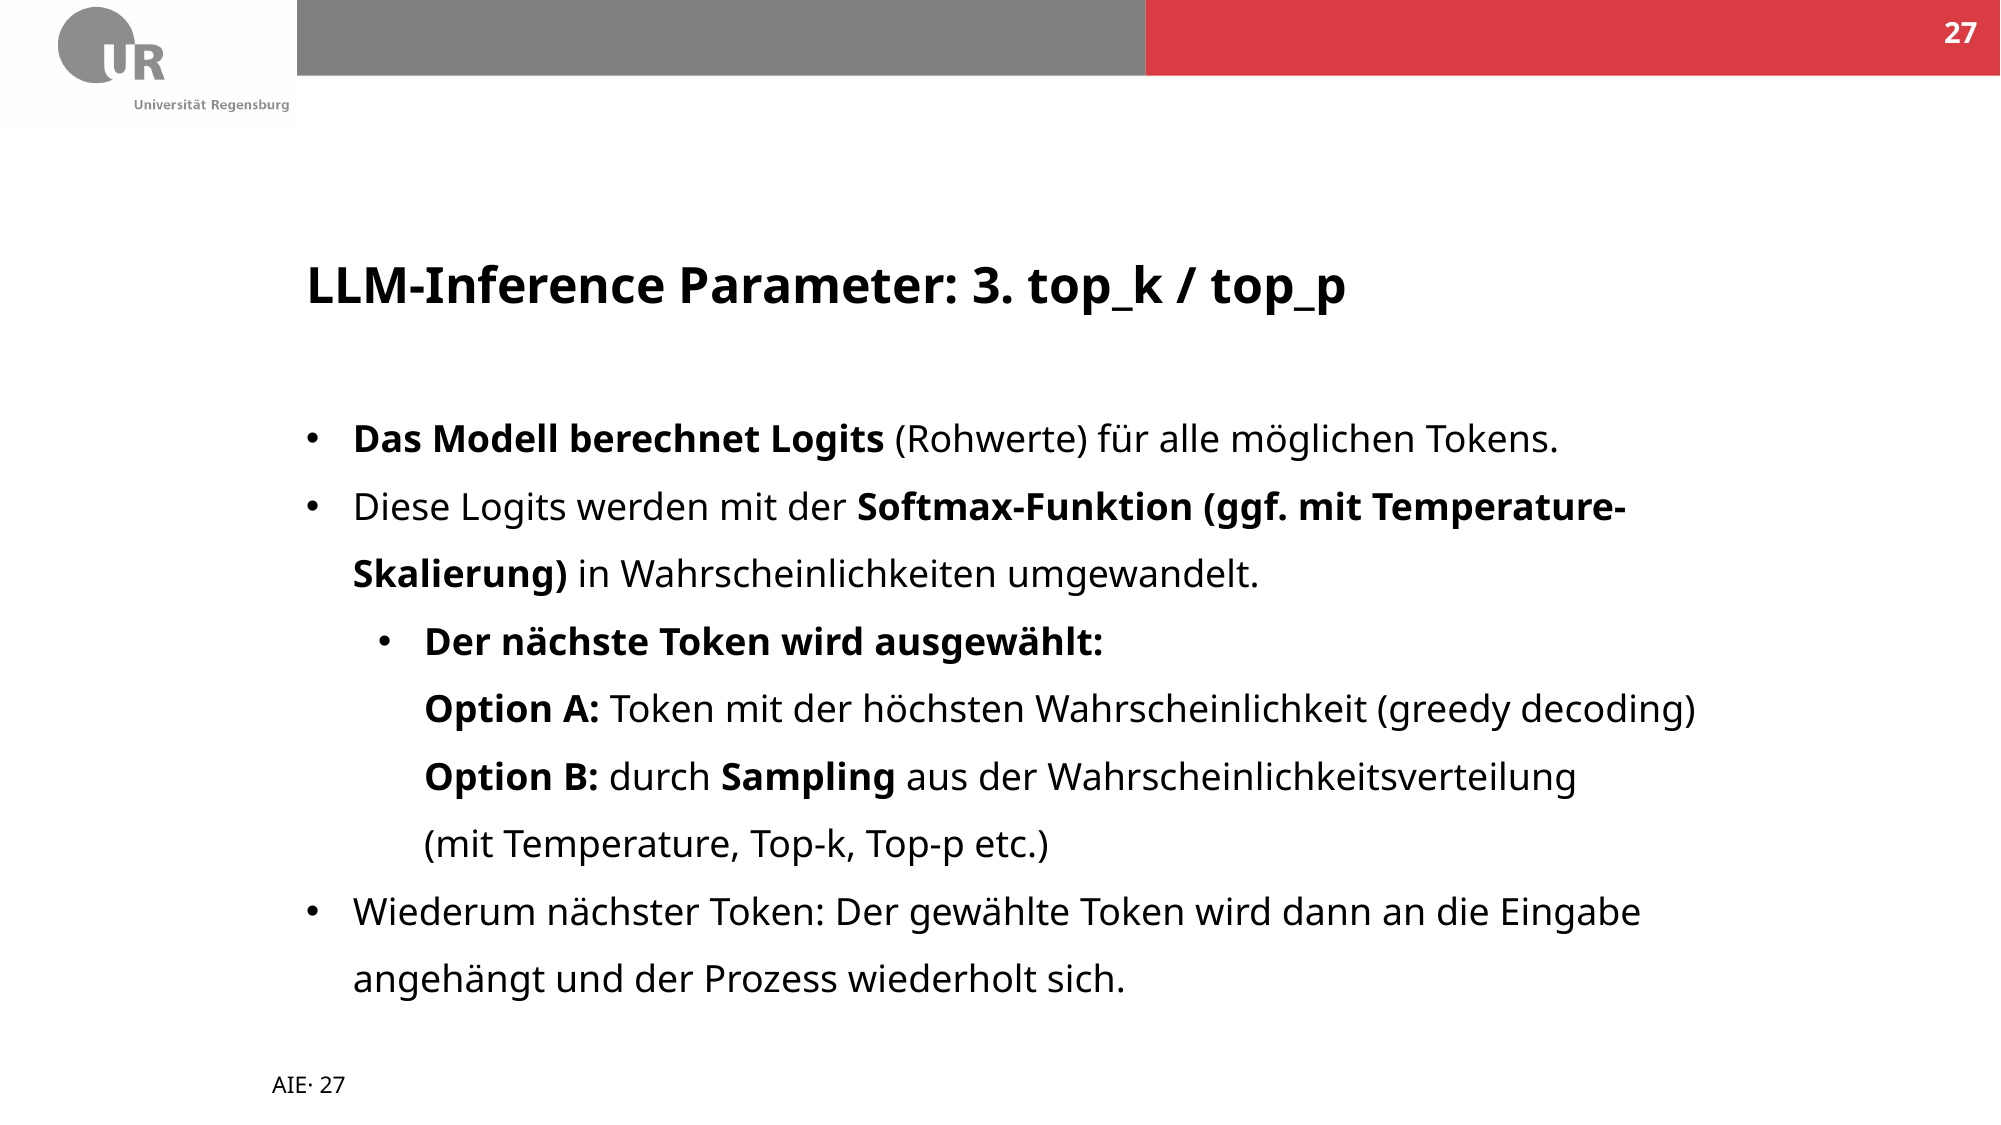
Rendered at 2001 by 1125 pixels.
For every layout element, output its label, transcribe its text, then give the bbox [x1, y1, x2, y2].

text_box 27 [1921, 7, 1993, 68]
title LLM-Inference Parameter: 3. top_k / top_p [291, 246, 1864, 361]
picture [0, 0, 297, 126]
text_box Das Modell berechnet Logits (Rohwerte) für alle möglichen Tokens. Diese Logits werden mit der Softmax-Funktion (ggf. mit Temperature-Skalierung) in Wahrscheinlichkeiten umgewandelt. Der nächste Token wird ausgewählt: Option A: Token mit der höchsten Wahrscheinlichkeit (greedy decoding) Option B: durch Sampling aus der Wahrscheinlichkeitsverteilung (mit Temperature, Top-k, Top-p etc.) Wiederum nächster Token: Der gewählte Token wird dann an die Eingabe angehängt und der Prozess wiederholt sich. [291, 385, 1827, 1008]
